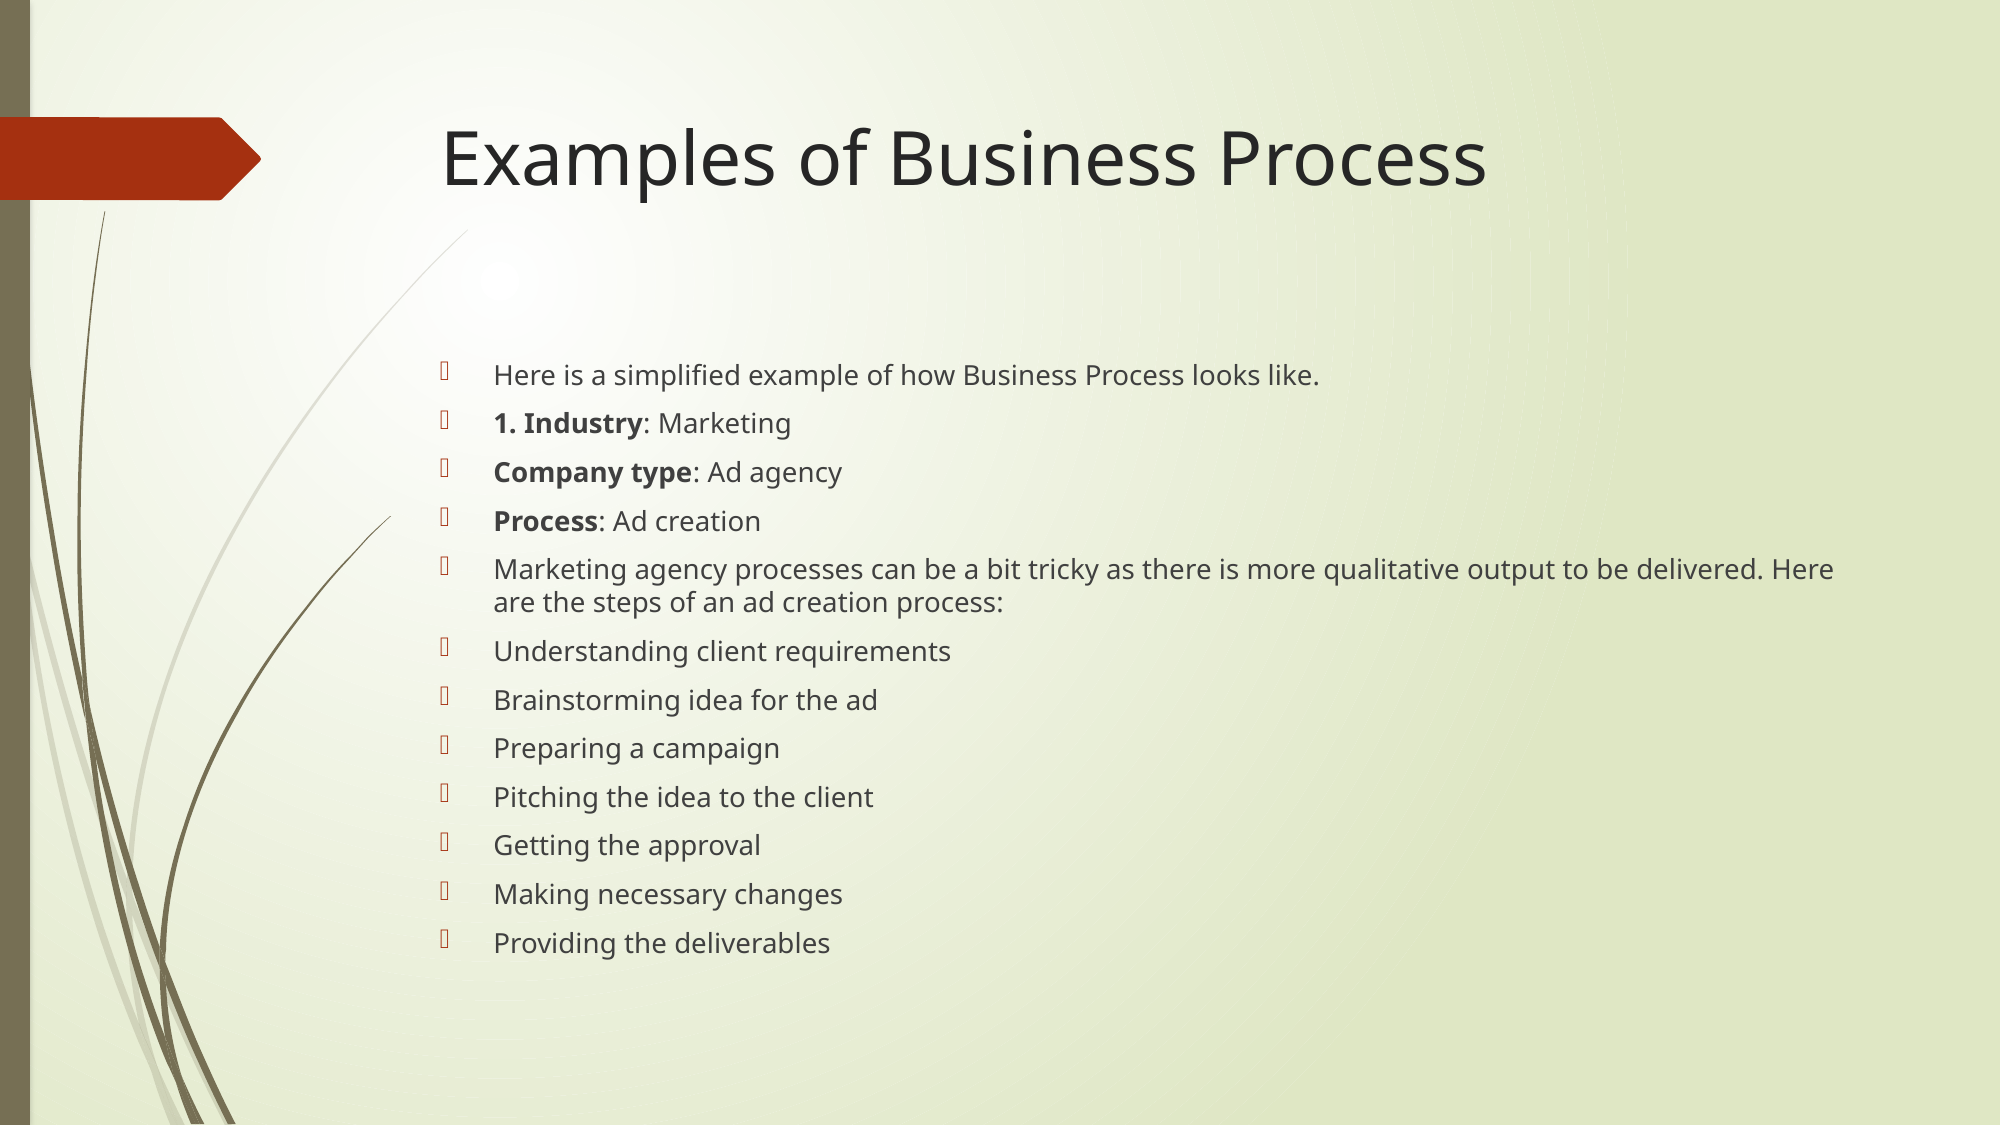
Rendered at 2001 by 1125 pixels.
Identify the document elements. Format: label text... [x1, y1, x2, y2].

title Examples of Business Process [425, 102, 1888, 313]
list Here is a simplified example of how Business Process looks like. 1. Industry: Marketing Company type: Ad agency Process: Ad creation Marketing agency processes can be a bit tricky as there is more qualitative output to be delivered. Here are the steps of an ad creation process: Understanding client requirements Brainstorming idea for the ad Preparing a campaign Pitching the idea to the client Getting the approval Making necessary changes Providing the deliverables [424, 350, 1888, 970]
